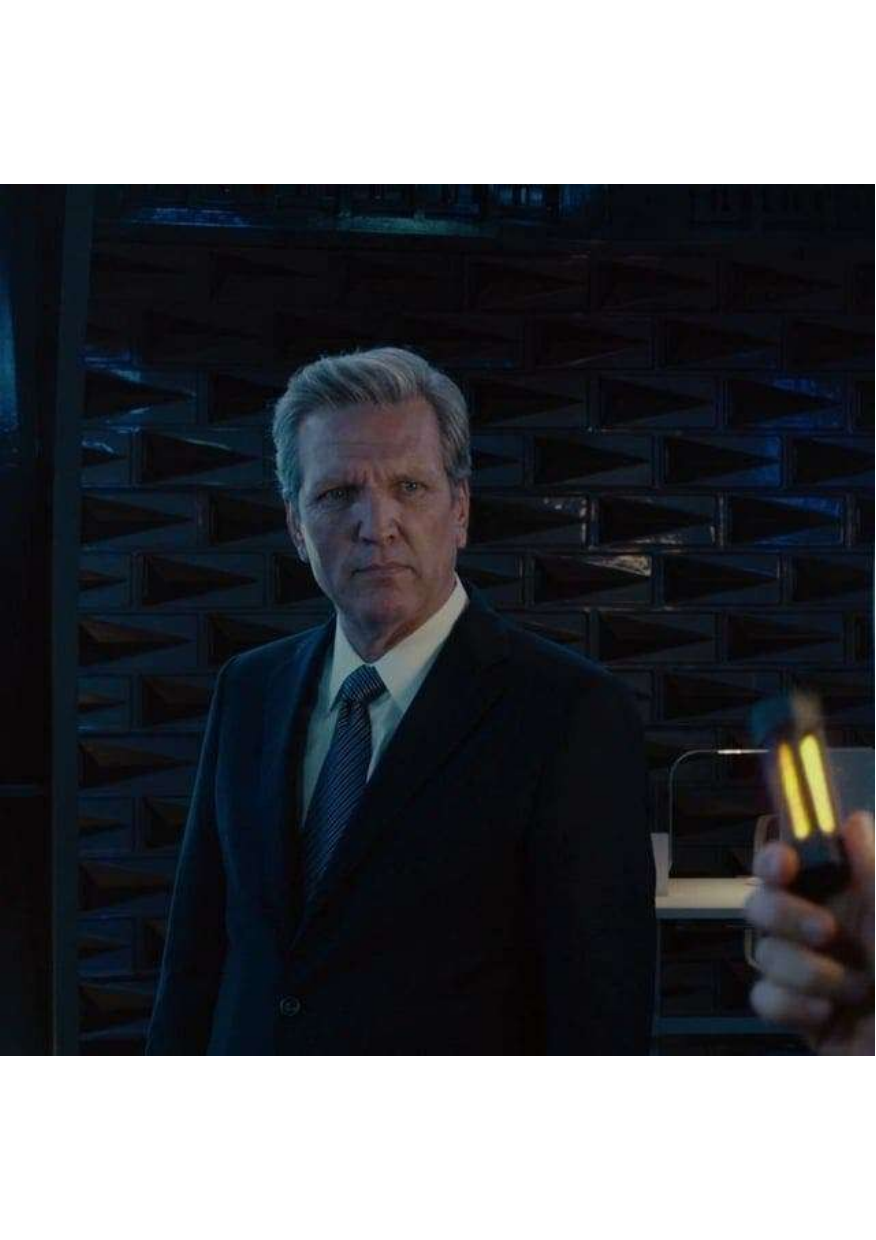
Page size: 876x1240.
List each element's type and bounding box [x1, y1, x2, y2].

picture [0, 184, 875, 1056]
